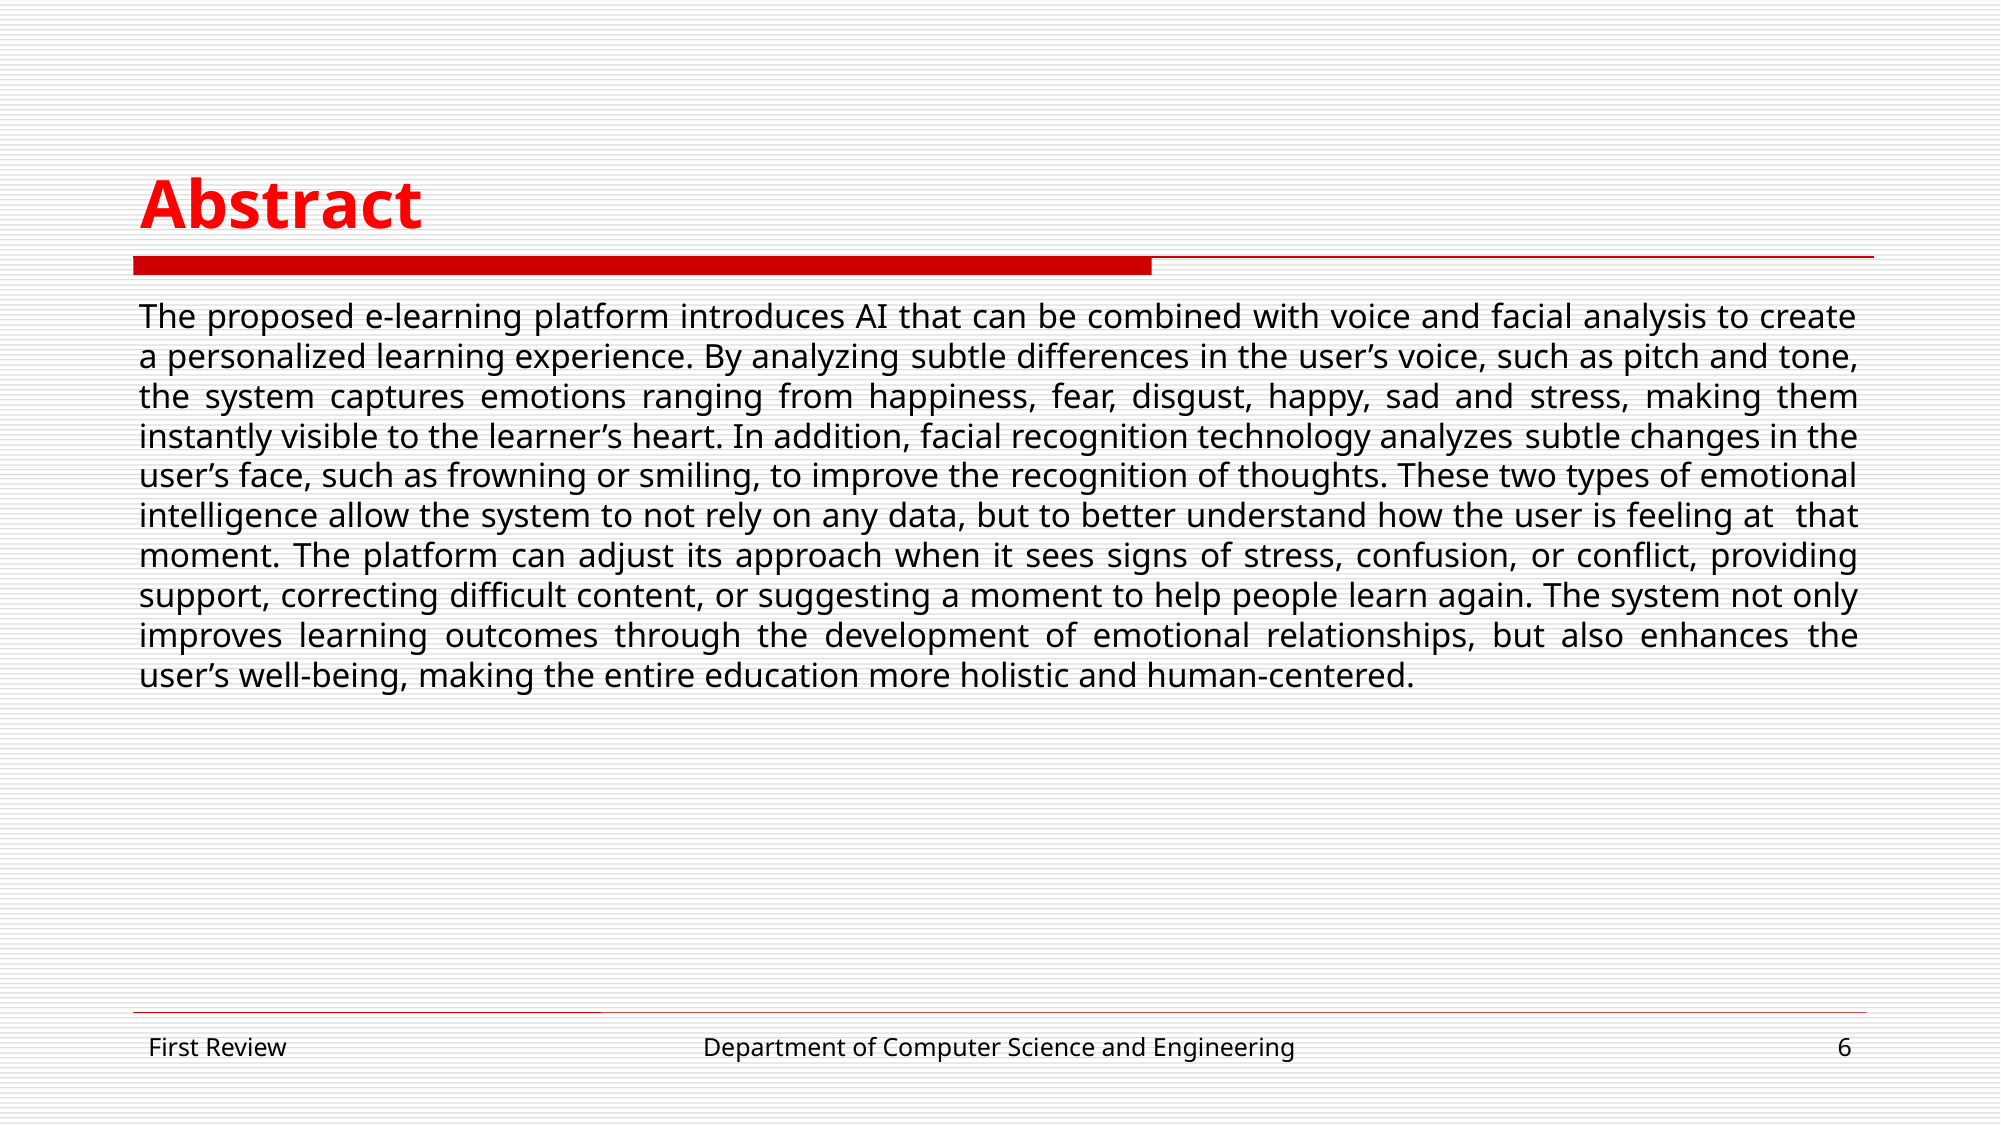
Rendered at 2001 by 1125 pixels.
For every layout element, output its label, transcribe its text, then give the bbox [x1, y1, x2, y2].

slide_number 6 [1433, 1024, 1867, 1103]
footer Department of Computer Science and Engineering [683, 1024, 1317, 1103]
list The proposed e-learning platform introduces AI that can be combined with voice and facial analysis to create a personalized learning experience. By analyzing subtle differences in the user’s voice, such as pitch and tone, the system captures emotions ranging from happiness, fear, disgust, happy, sad and stress, making them instantly visible to the learner’s heart. In addition, facial recognition technology analyzes subtle changes in the user’s face, such as frowning or smiling, to improve the recognition of thoughts. These two types of emotional intelligence allow the system to not rely on any data, but to better understand how the user is feeling at that moment. The platform can adjust its approach when it sees signs of stress, confusion, or conflict, providing support, correcting difficult content, or suggesting a moment to help people learn again. The system not only improves learning outcomes through the development of emotional relationships, but also enhances the user’s well-being, making the entire education more holistic and human-centered. [123, 287, 1874, 988]
title Abstract [125, 50, 1876, 250]
slide_number First Review [133, 1024, 567, 1103]
picture [0, 0, 2001, 1125]
